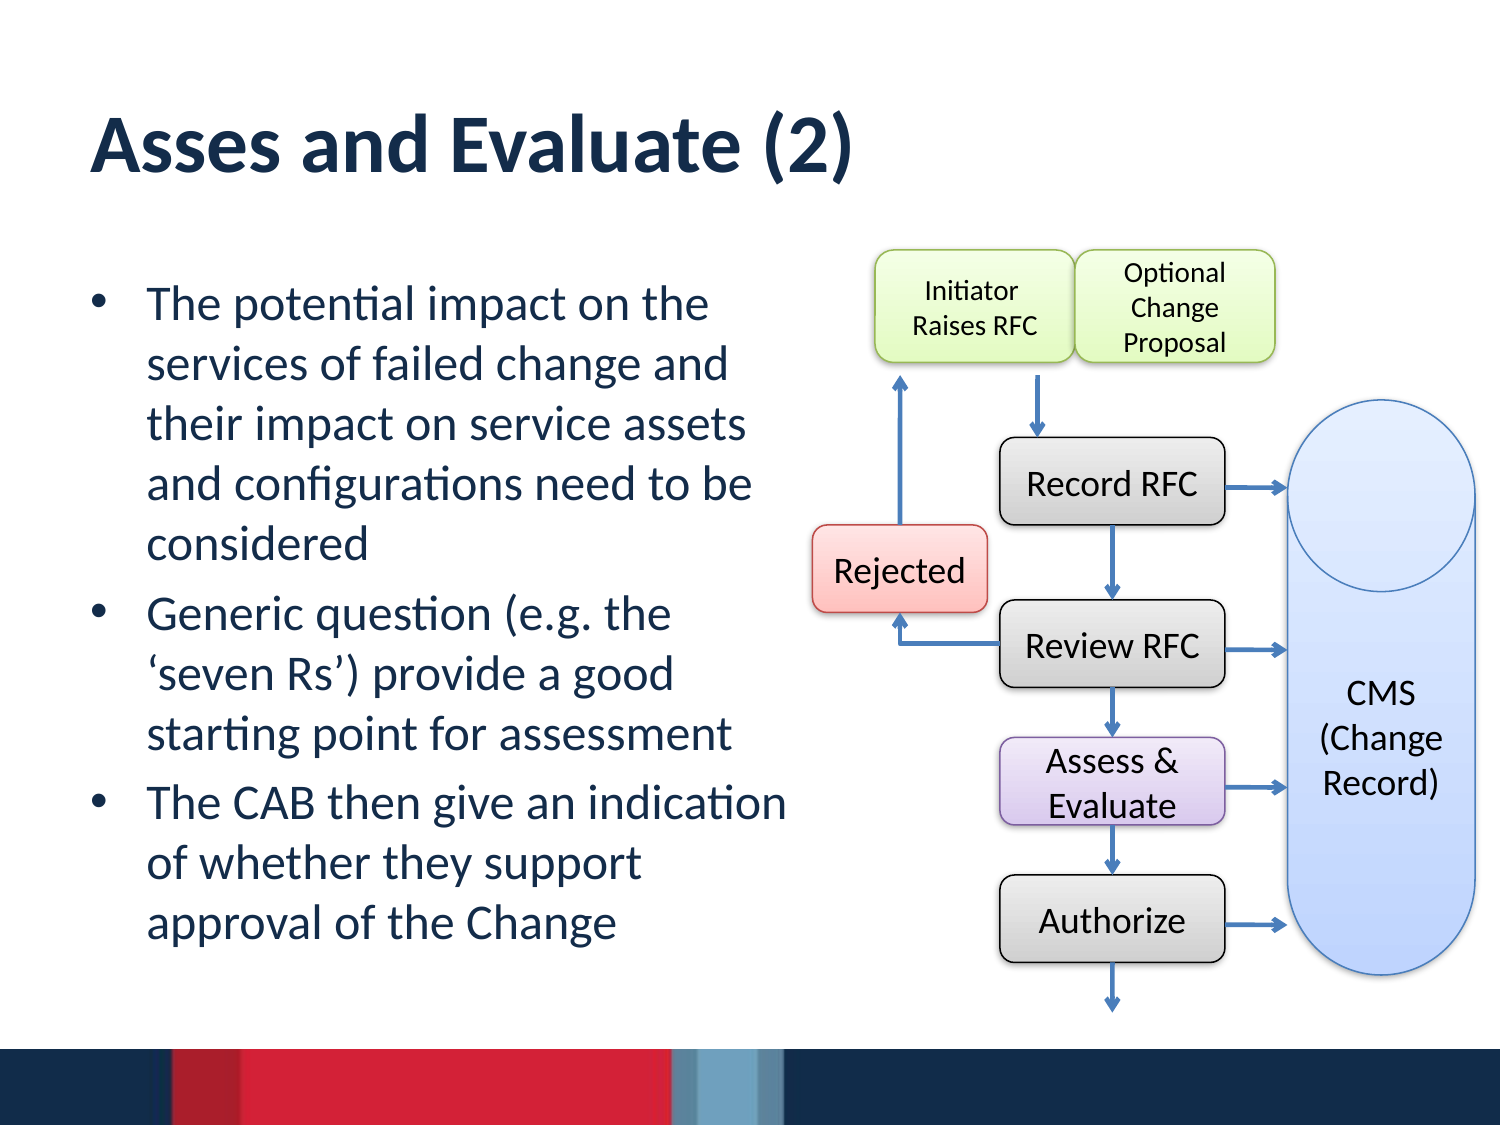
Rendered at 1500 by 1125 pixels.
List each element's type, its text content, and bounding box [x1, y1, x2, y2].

text_box Review RFC [999, 599, 1226, 689]
title Asses and Evaluate (2) [75, 45, 1425, 233]
text_box CMS (Change Record) [1286, 399, 1476, 976]
picture [0, 1049, 1500, 1125]
text_box Rejected [811, 524, 989, 614]
text_box Assess & Evaluate [999, 736, 1226, 826]
text_box Record RFC [999, 436, 1226, 526]
text_box Optional Change Proposal [1074, 249, 1276, 364]
text_box Authorize [999, 874, 1226, 964]
list The potential impact on the services of failed change and their impact on service assets and configurations need to be considered Generic question (e.g. the ‘seven Rs’) provide a good starting point for assessment The CAB then give an indication of whether they support approval of the Change [75, 262, 813, 1005]
text_box Initiator Raises RFC [874, 249, 1073, 364]
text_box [899, 612, 1001, 644]
